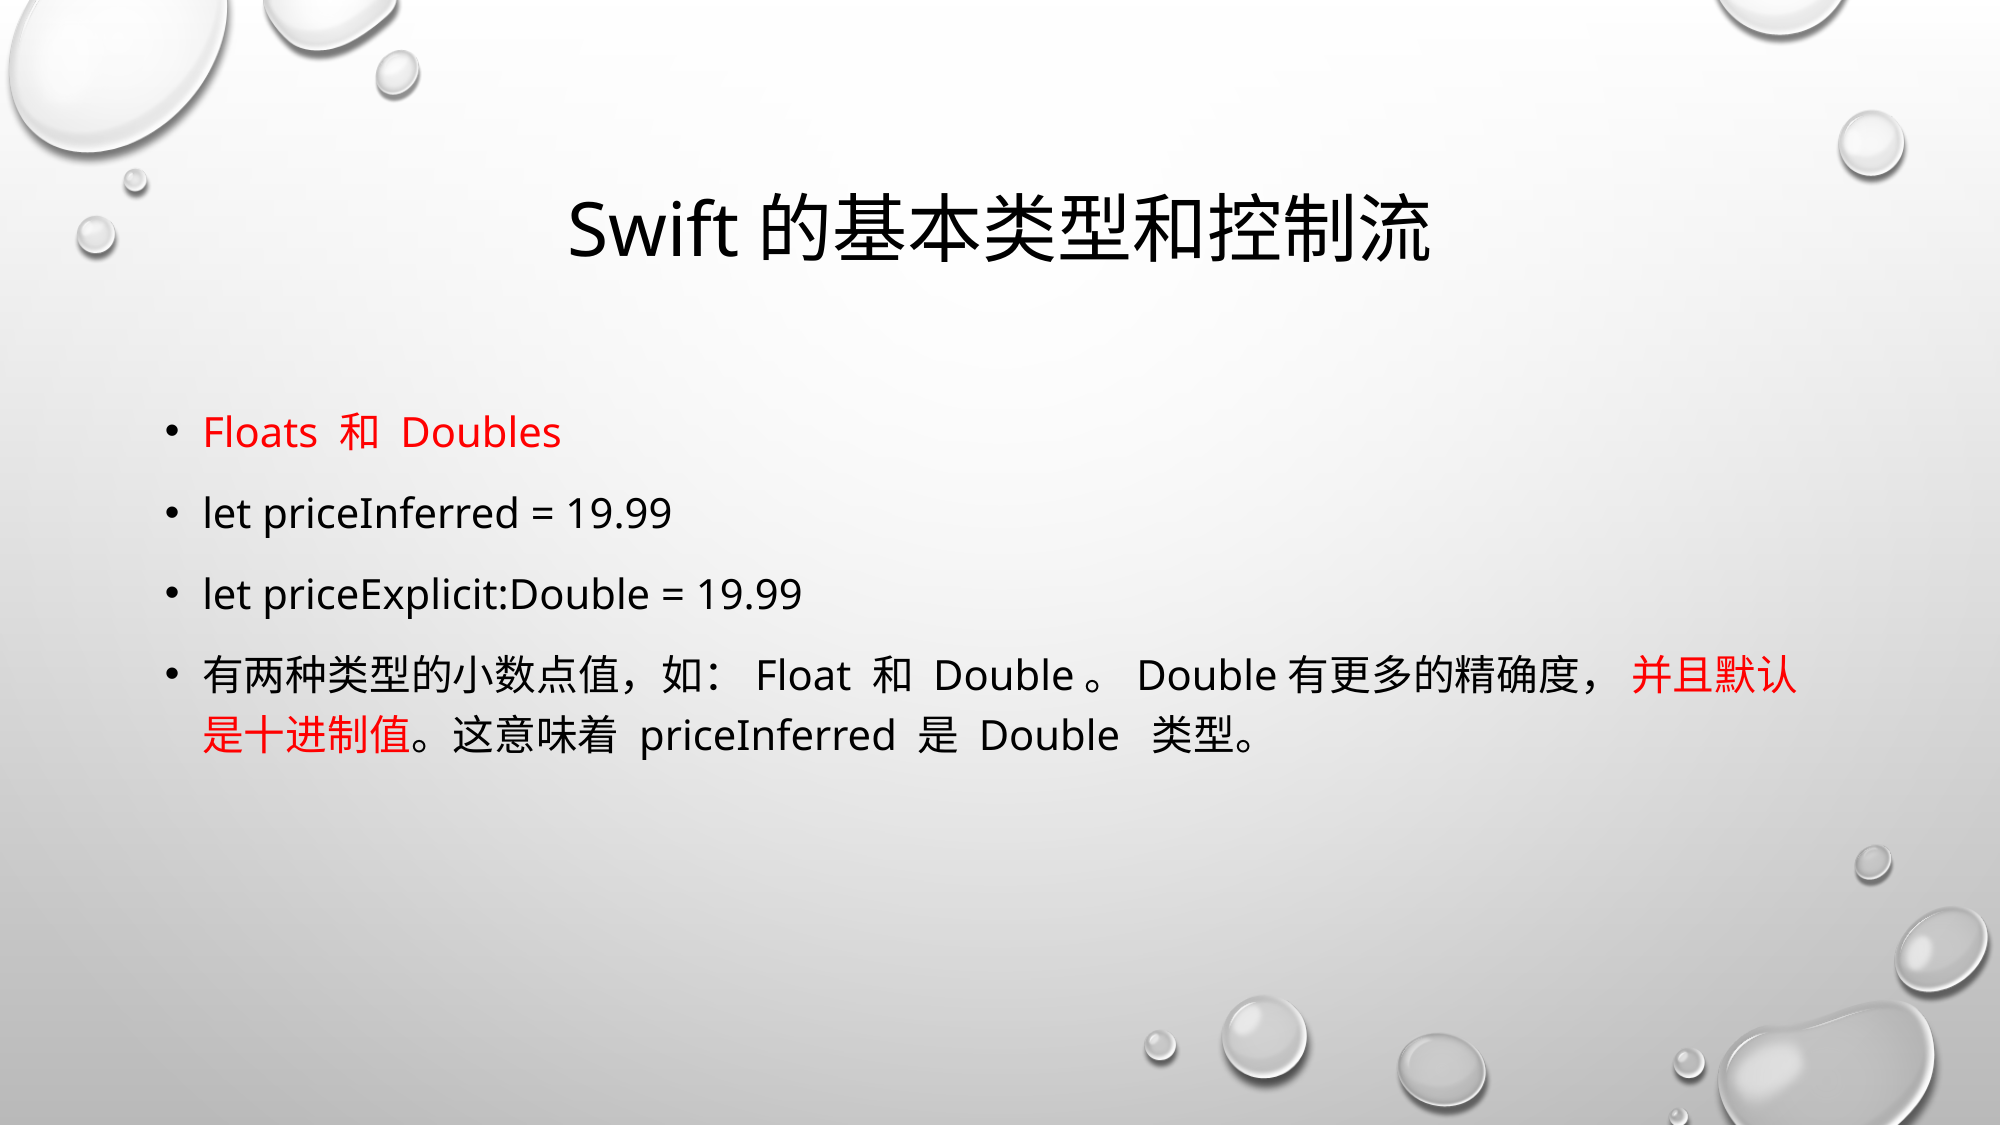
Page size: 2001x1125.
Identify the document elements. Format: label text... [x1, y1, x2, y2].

list Floats 和 Doubles let priceInferred = 19.99 let priceExplicit:Double = 19.99 有两种类型的小数点值，如：Float 和 Double。Double有更多的精确度， 并且默认是十进制值。这意味着 priceInferred 是 Double 类型。 [149, 388, 1850, 950]
picture [0, 0, 2000, 1125]
title Swift的基本类型和控制流 [149, 101, 1851, 364]
